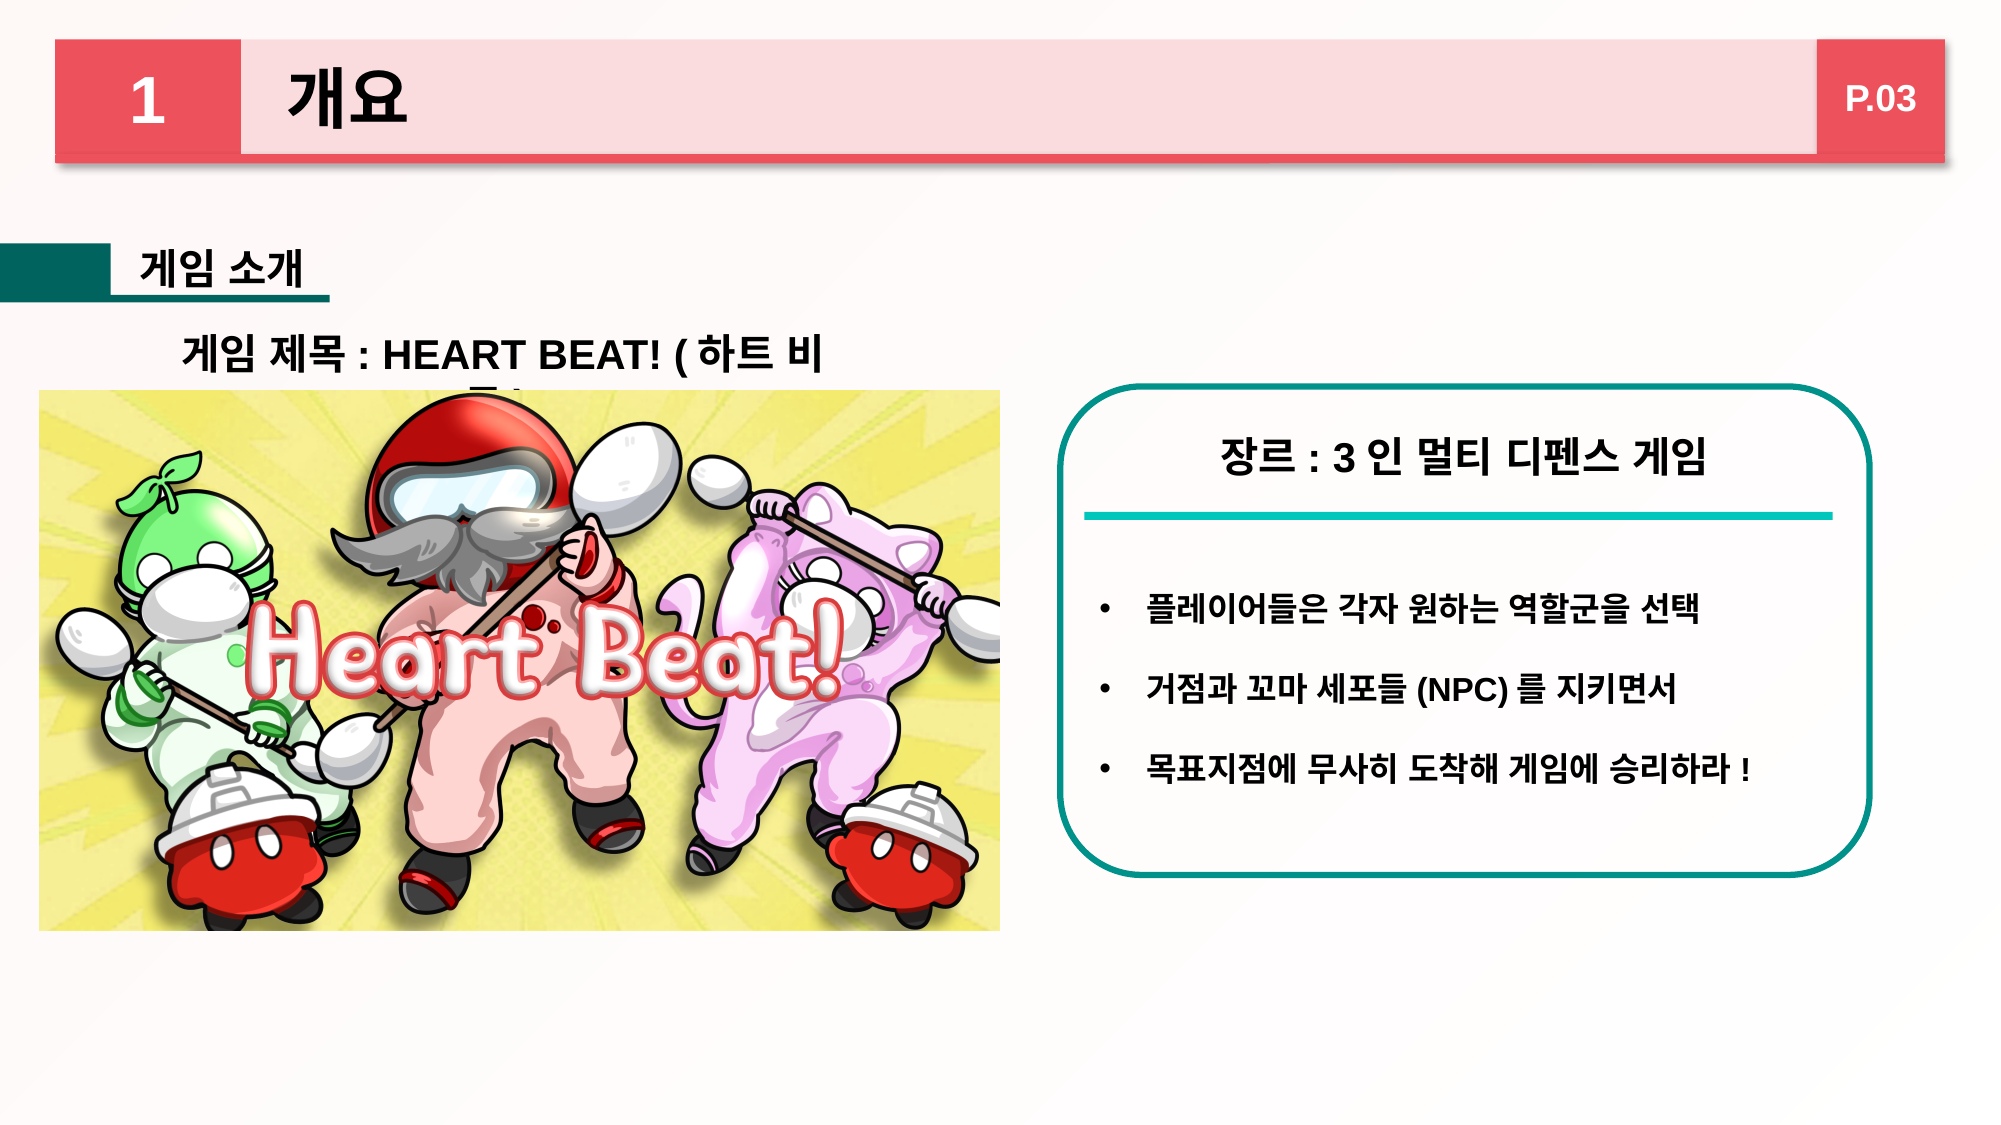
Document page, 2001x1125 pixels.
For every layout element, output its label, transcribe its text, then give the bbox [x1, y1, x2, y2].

text_box [0, 242, 112, 294]
text_box 플레이어들은 각자 원하는 역할군을 선택 거점과 꼬마 세포들(NPC)를 지키면서 목표지점에 무사히 도착해 게임에 승리하라! [1084, 580, 1817, 796]
picture [39, 390, 1001, 931]
text_box 장르: 3인 멀티 디펜스 게임 [1172, 423, 1757, 489]
text_box [1083, 511, 1834, 521]
text_box [1058, 385, 1871, 877]
text_box 게임 소개 [92, 235, 353, 301]
text_box 개요 [242, 38, 1816, 150]
text_box 게임 제목: HEART BEAT! (하트 비트)! [130, 320, 876, 390]
text_box P.03 [1816, 38, 1946, 151]
text_box 1 [54, 38, 242, 153]
text_box [0, 294, 331, 304]
text_box [53, 152, 1947, 165]
